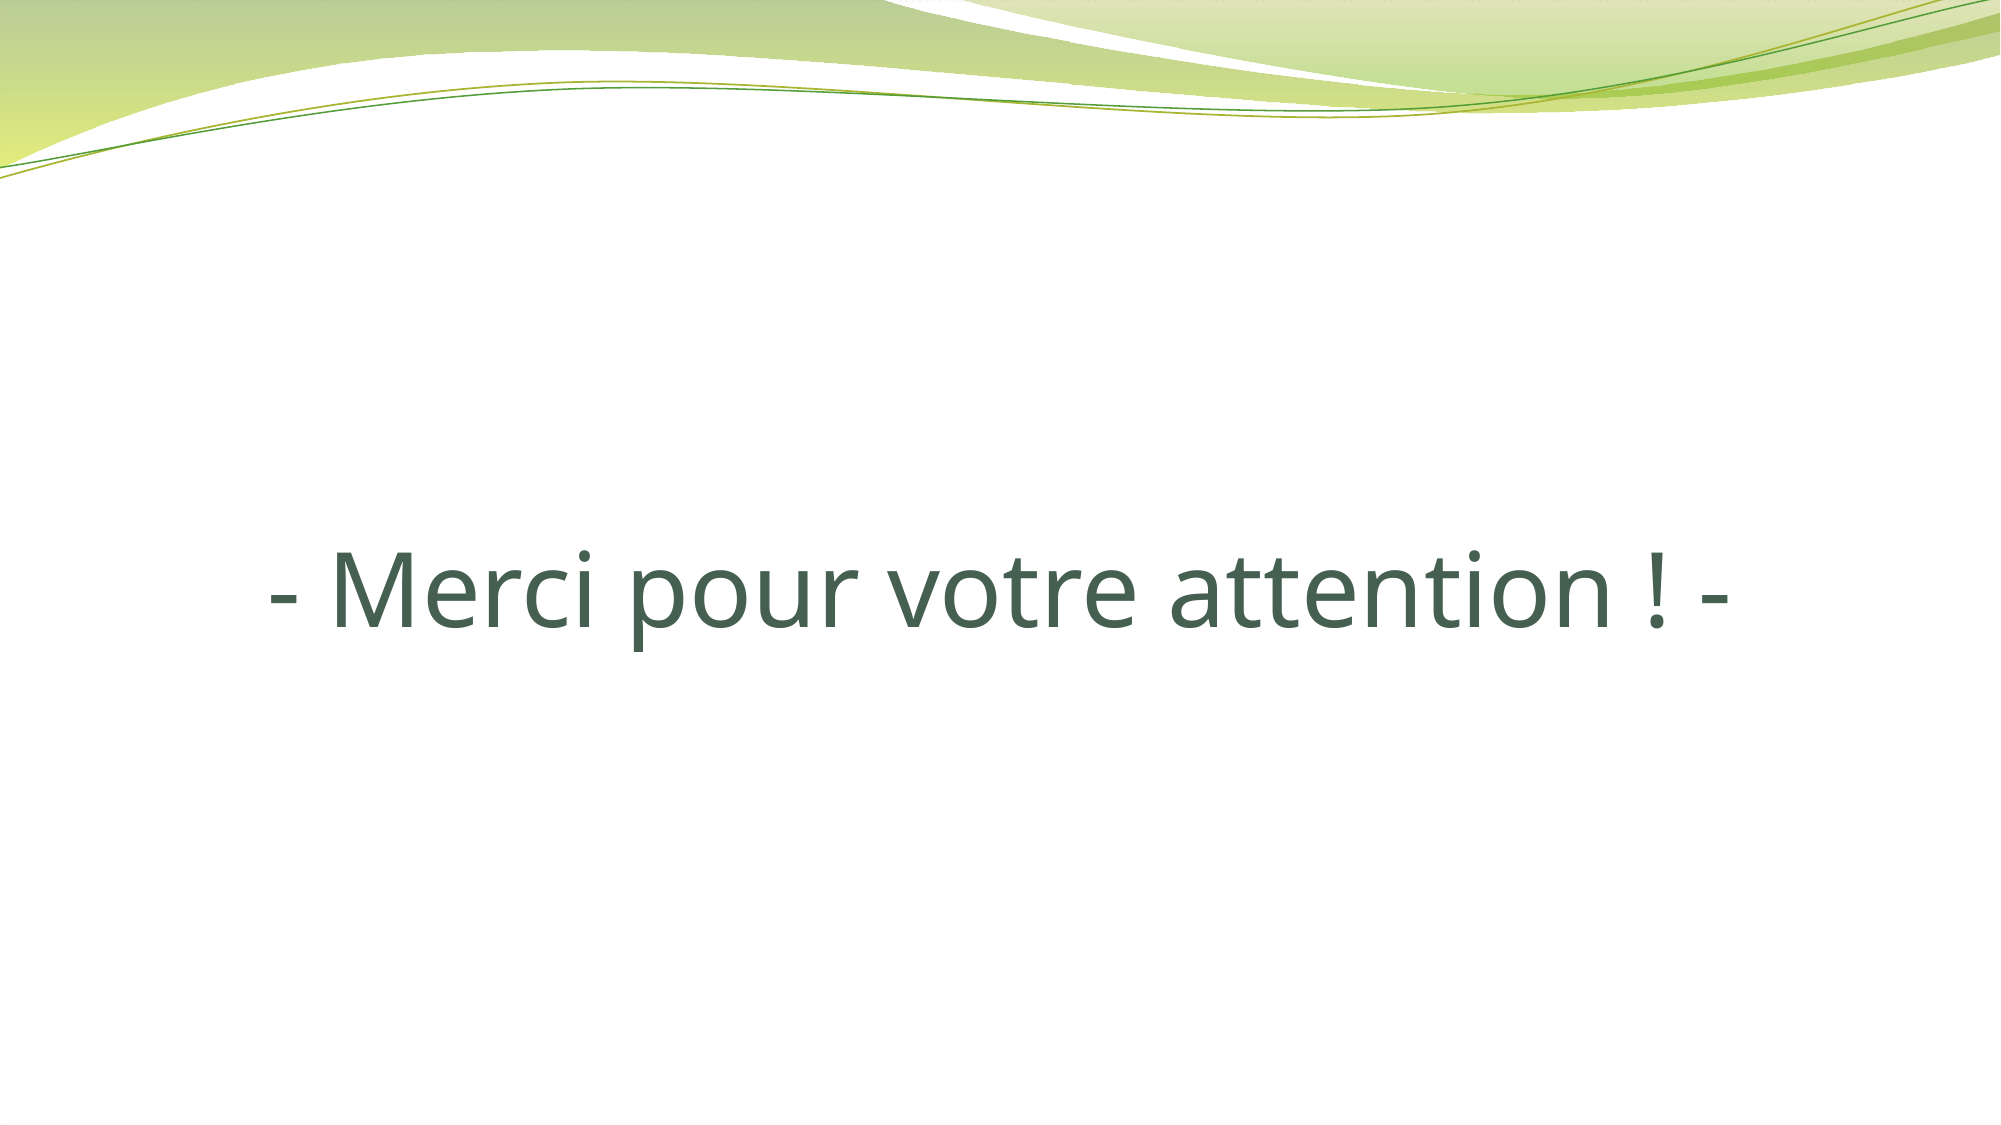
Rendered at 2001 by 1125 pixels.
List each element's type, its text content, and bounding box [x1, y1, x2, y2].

title - Merci pour votre attention ! - [99, 511, 1900, 649]
